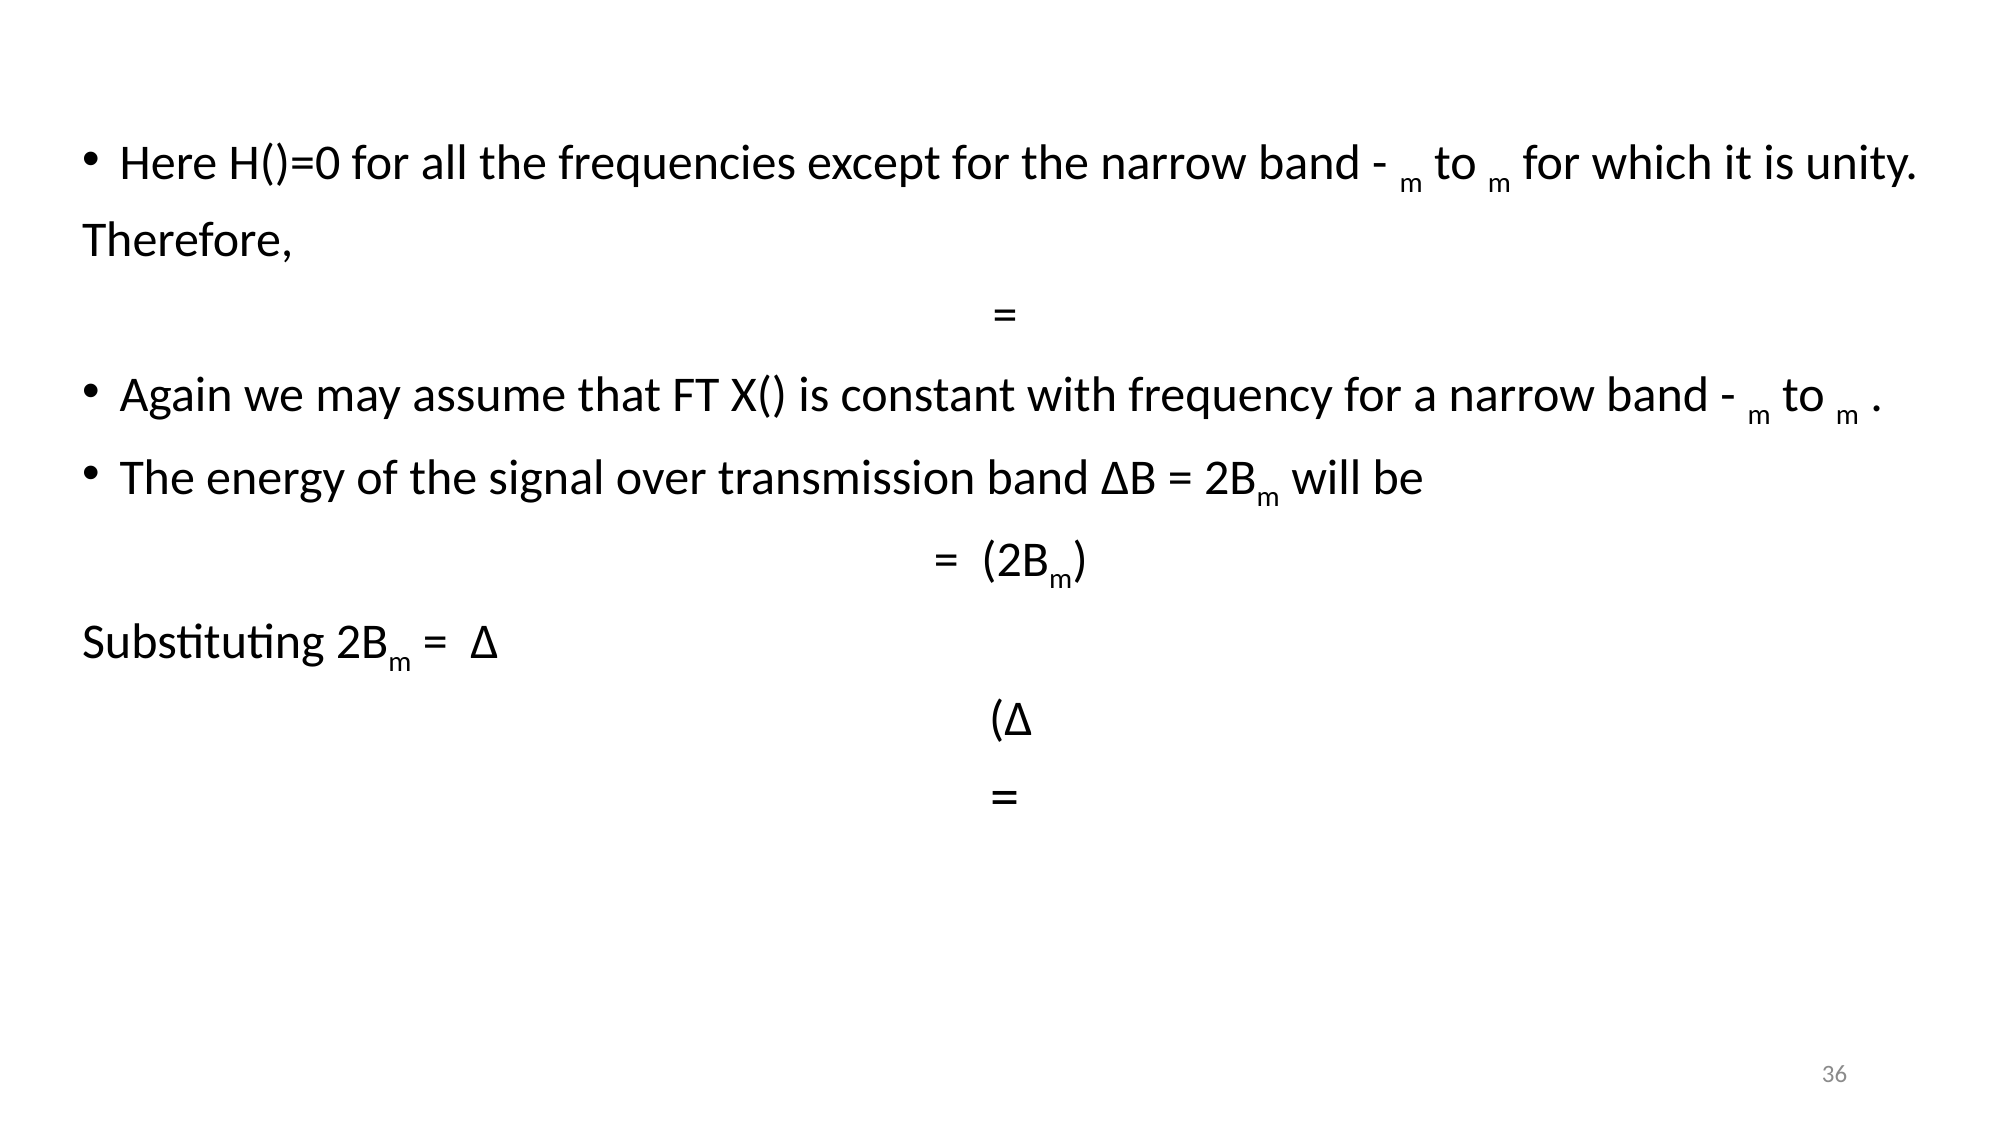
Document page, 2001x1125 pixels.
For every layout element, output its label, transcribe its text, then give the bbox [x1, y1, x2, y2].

slide_number 36 [1412, 1042, 1863, 1103]
